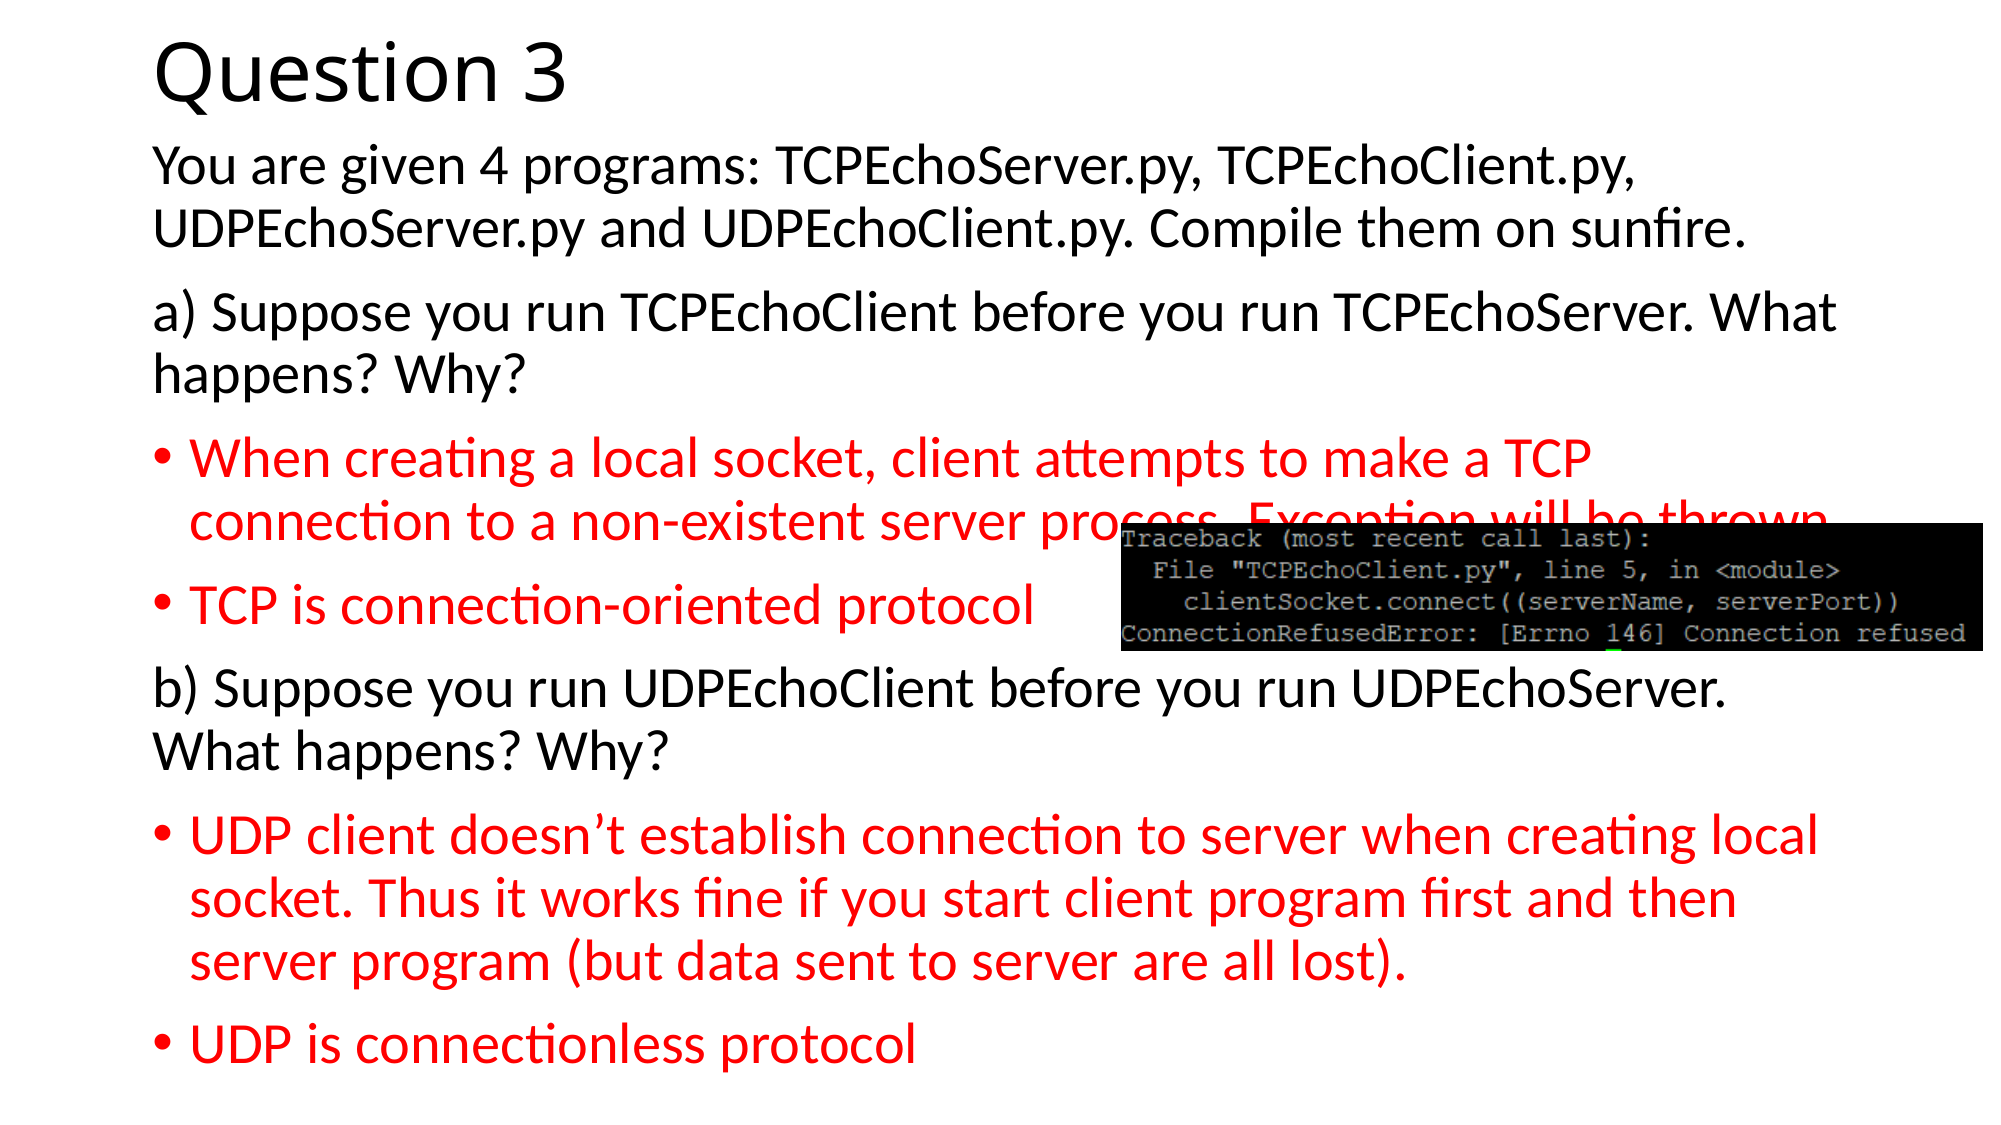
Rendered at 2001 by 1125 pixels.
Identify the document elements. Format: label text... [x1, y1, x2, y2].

title Question 3 [137, 23, 1863, 126]
list You are given 4 programs: TCPEchoServer.py, TCPEchoClient.py, UDPEchoServer.py and UDPEchoClient.py. Compile them on sunfire. a) Suppose you run TCPEchoClient before you run TCPEchoServer. What happens? Why? When creating a local socket, client attempts to make a TCP connection to a non-existent server process. Exception will be thrown. TCP is connection-oriented protocol b) Suppose you run UDPEchoClient before you run UDPEchoServer. What happens? Why? UDP client doesn’t establish connection to server when creating local socket. Thus it works fine if you start client program first and then server program (but data sent to server are all lost). UDP is connectionless protocol [137, 126, 1863, 1102]
picture [1121, 523, 1983, 651]
